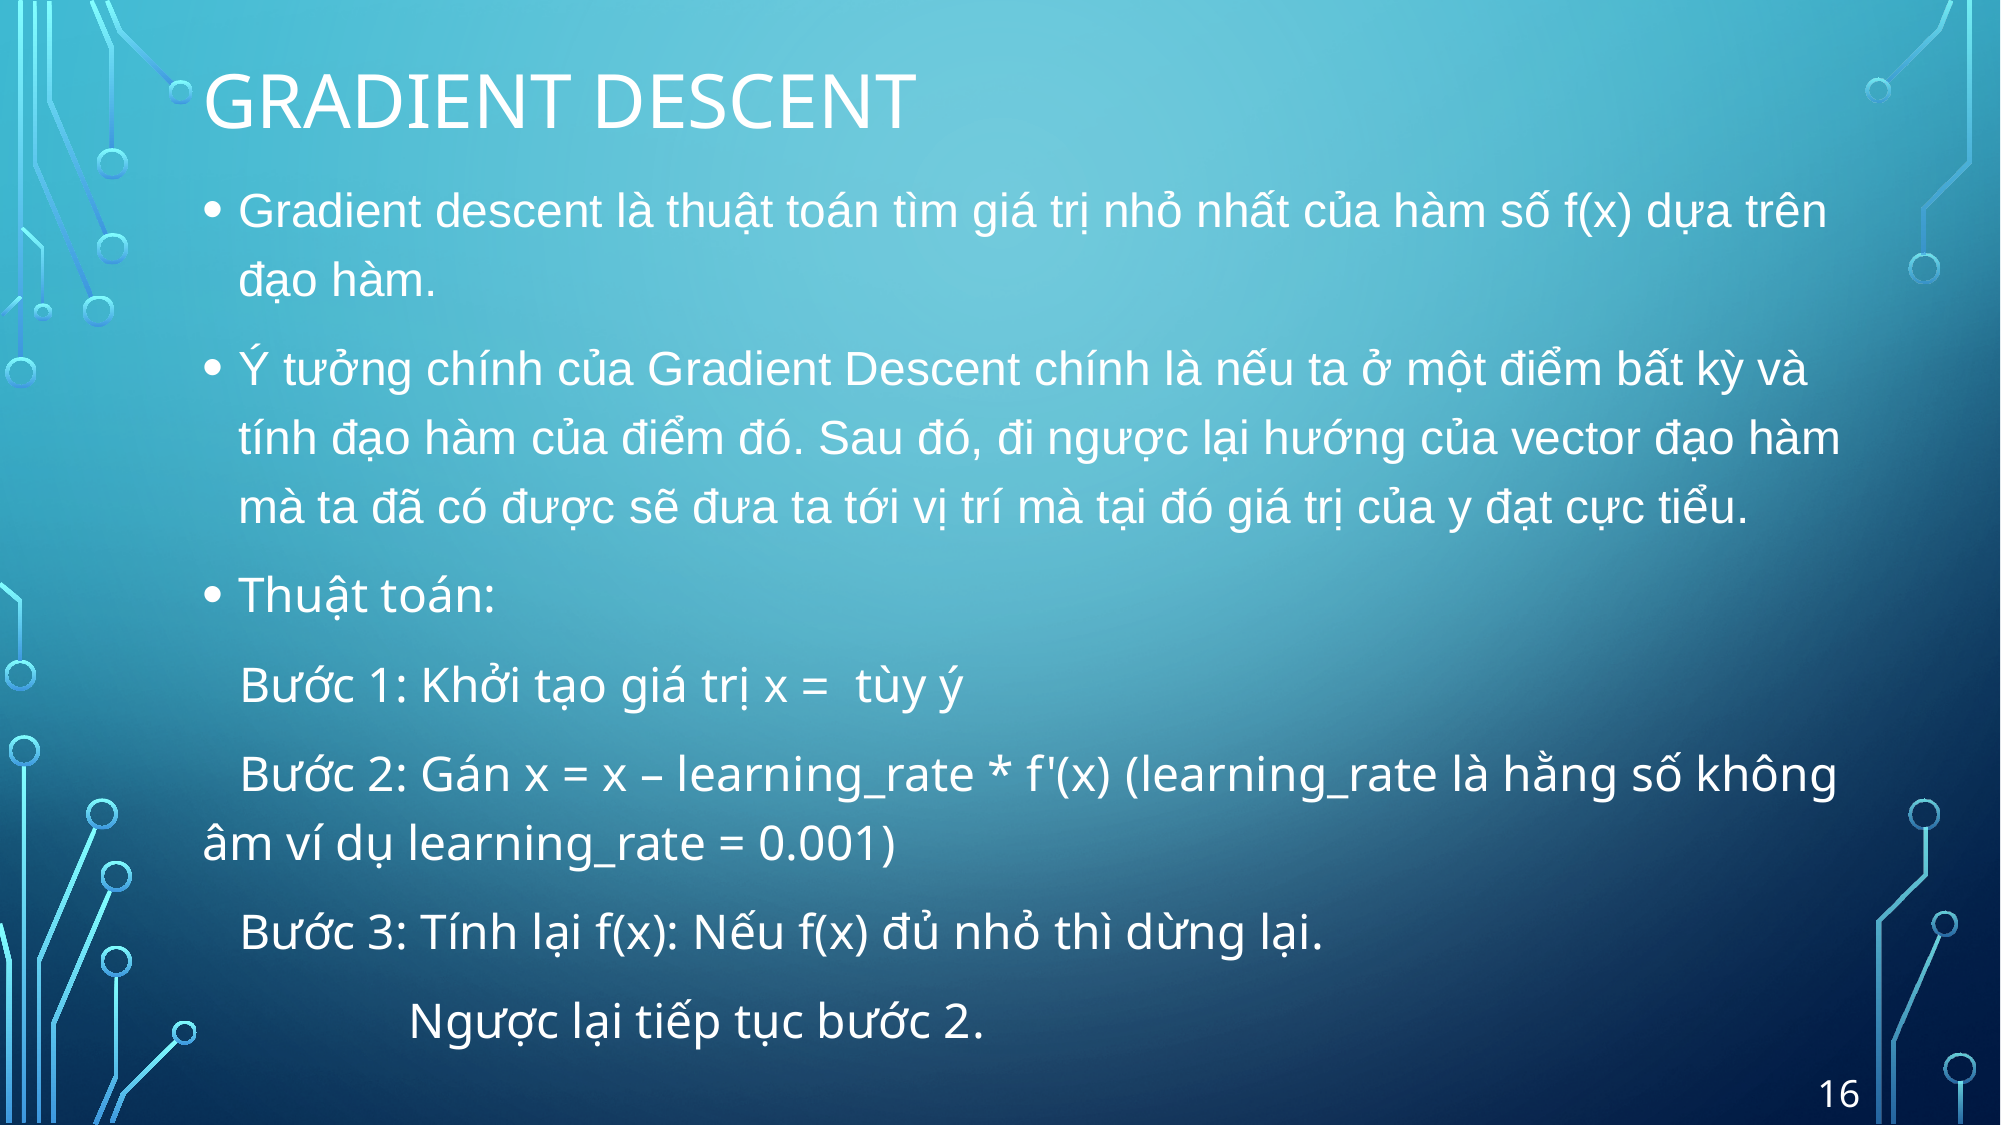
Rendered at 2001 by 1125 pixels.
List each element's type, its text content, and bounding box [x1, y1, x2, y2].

slide_number 16 [1748, 1065, 1876, 1125]
title gradient descent [187, 21, 1813, 187]
